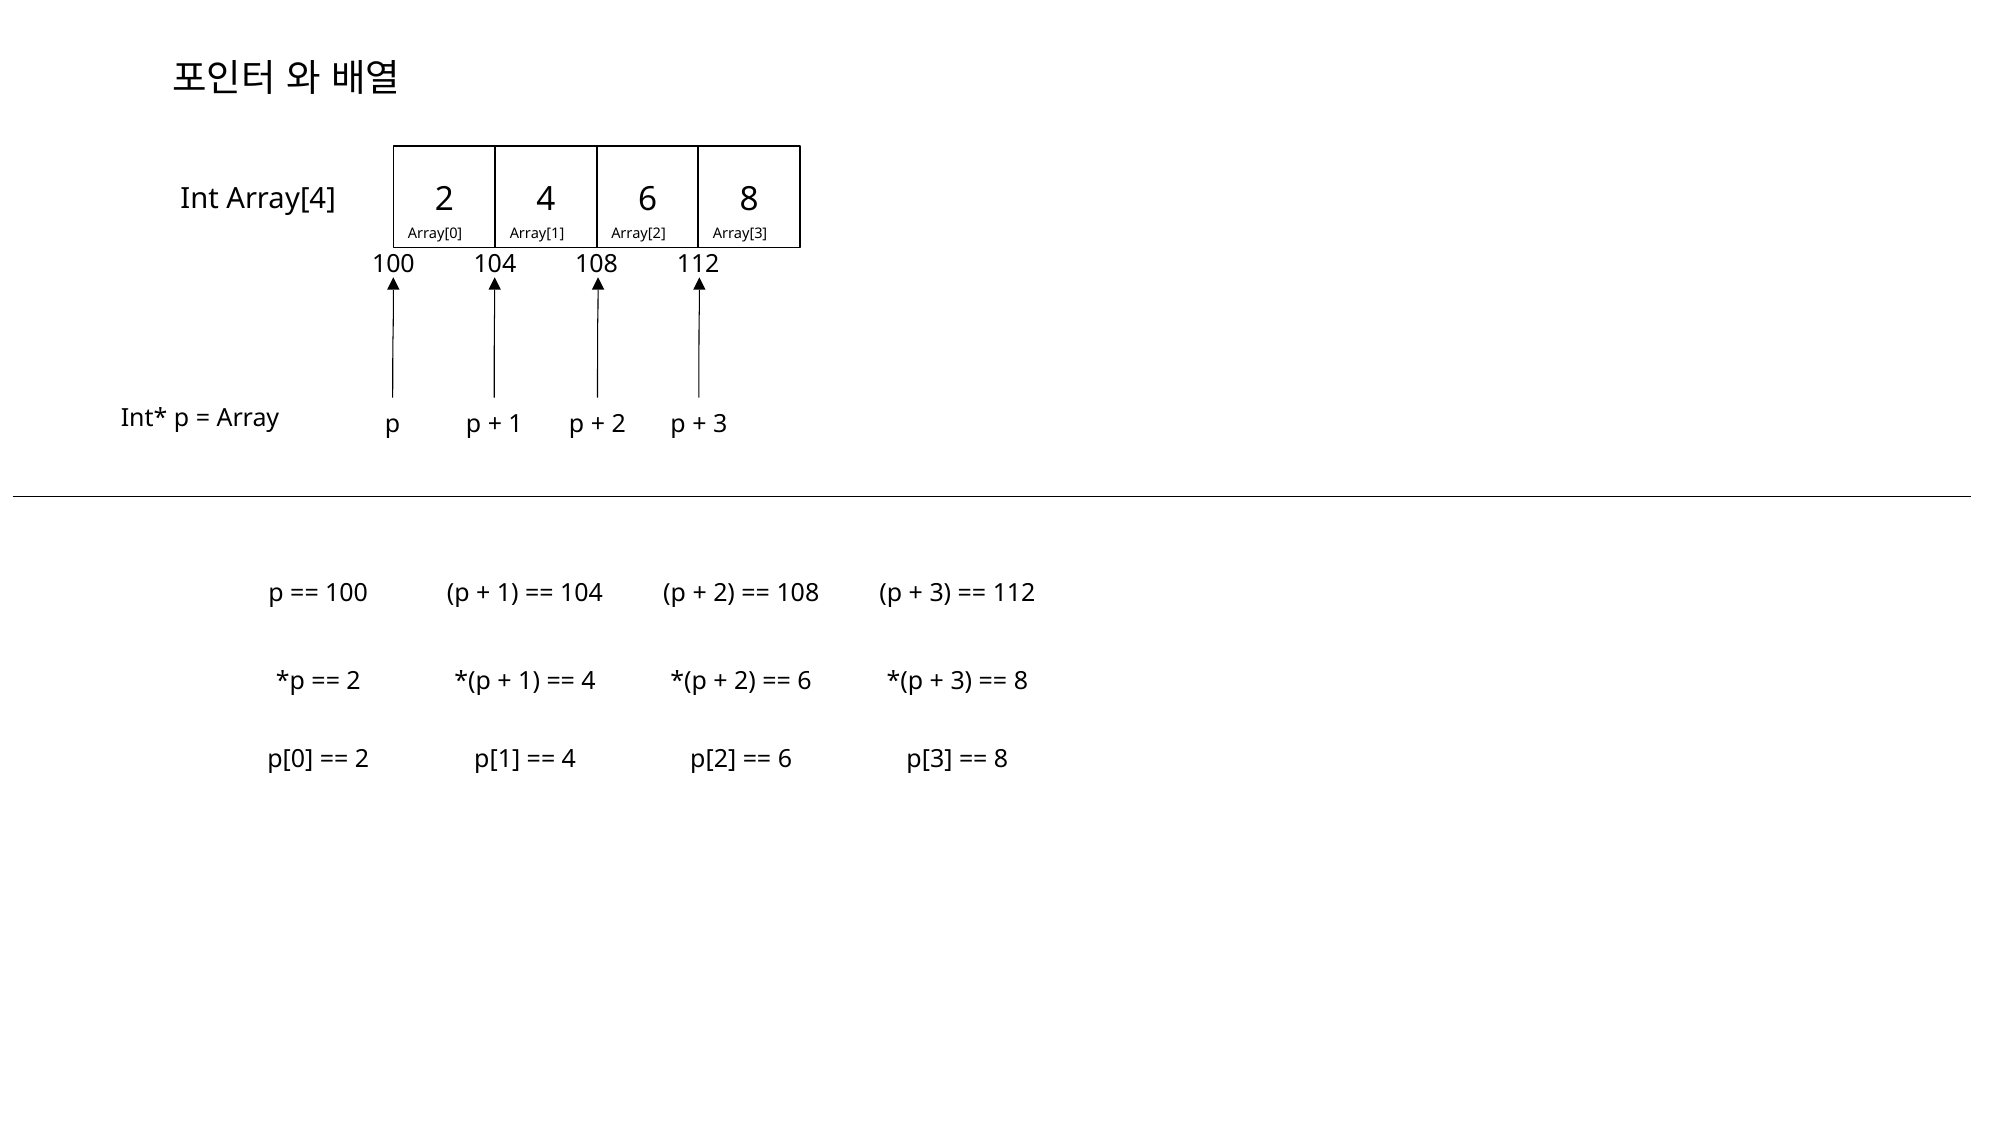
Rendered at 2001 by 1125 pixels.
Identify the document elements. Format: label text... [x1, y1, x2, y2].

text_box *p == 2 [227, 654, 409, 705]
text_box p + 3 [639, 397, 758, 448]
text_box [106, 46, 561, 128]
text_box p [333, 397, 435, 448]
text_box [553, 145, 654, 278]
text_box (p + 1) == 104 [410, 567, 626, 617]
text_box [451, 145, 553, 278]
text_box p[3] == 8 [842, 732, 1073, 783]
text_box p[0] == 2 [227, 732, 409, 783]
text_box Int Array[4] [165, 181, 350, 212]
text_box p + 2 [538, 397, 639, 448]
text_box p == 100 [227, 567, 409, 617]
text_box p[1] == 4 [410, 732, 626, 783]
text_box *(p + 2) == 6 [626, 654, 842, 705]
text_box (p + 3) == 112 [842, 567, 1073, 617]
text_box Int* p = Array [106, 401, 300, 432]
text_box (p + 2) == 108 [626, 567, 842, 617]
text_box *(p + 3) == 8 [842, 654, 1073, 705]
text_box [350, 145, 451, 278]
text_box *(p + 1) == 4 [410, 654, 626, 705]
text_box p + 1 [435, 397, 538, 448]
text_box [654, 145, 800, 278]
text_box p[2] == 6 [626, 732, 842, 783]
text_box 포인터 와 배열 [132, 46, 440, 108]
